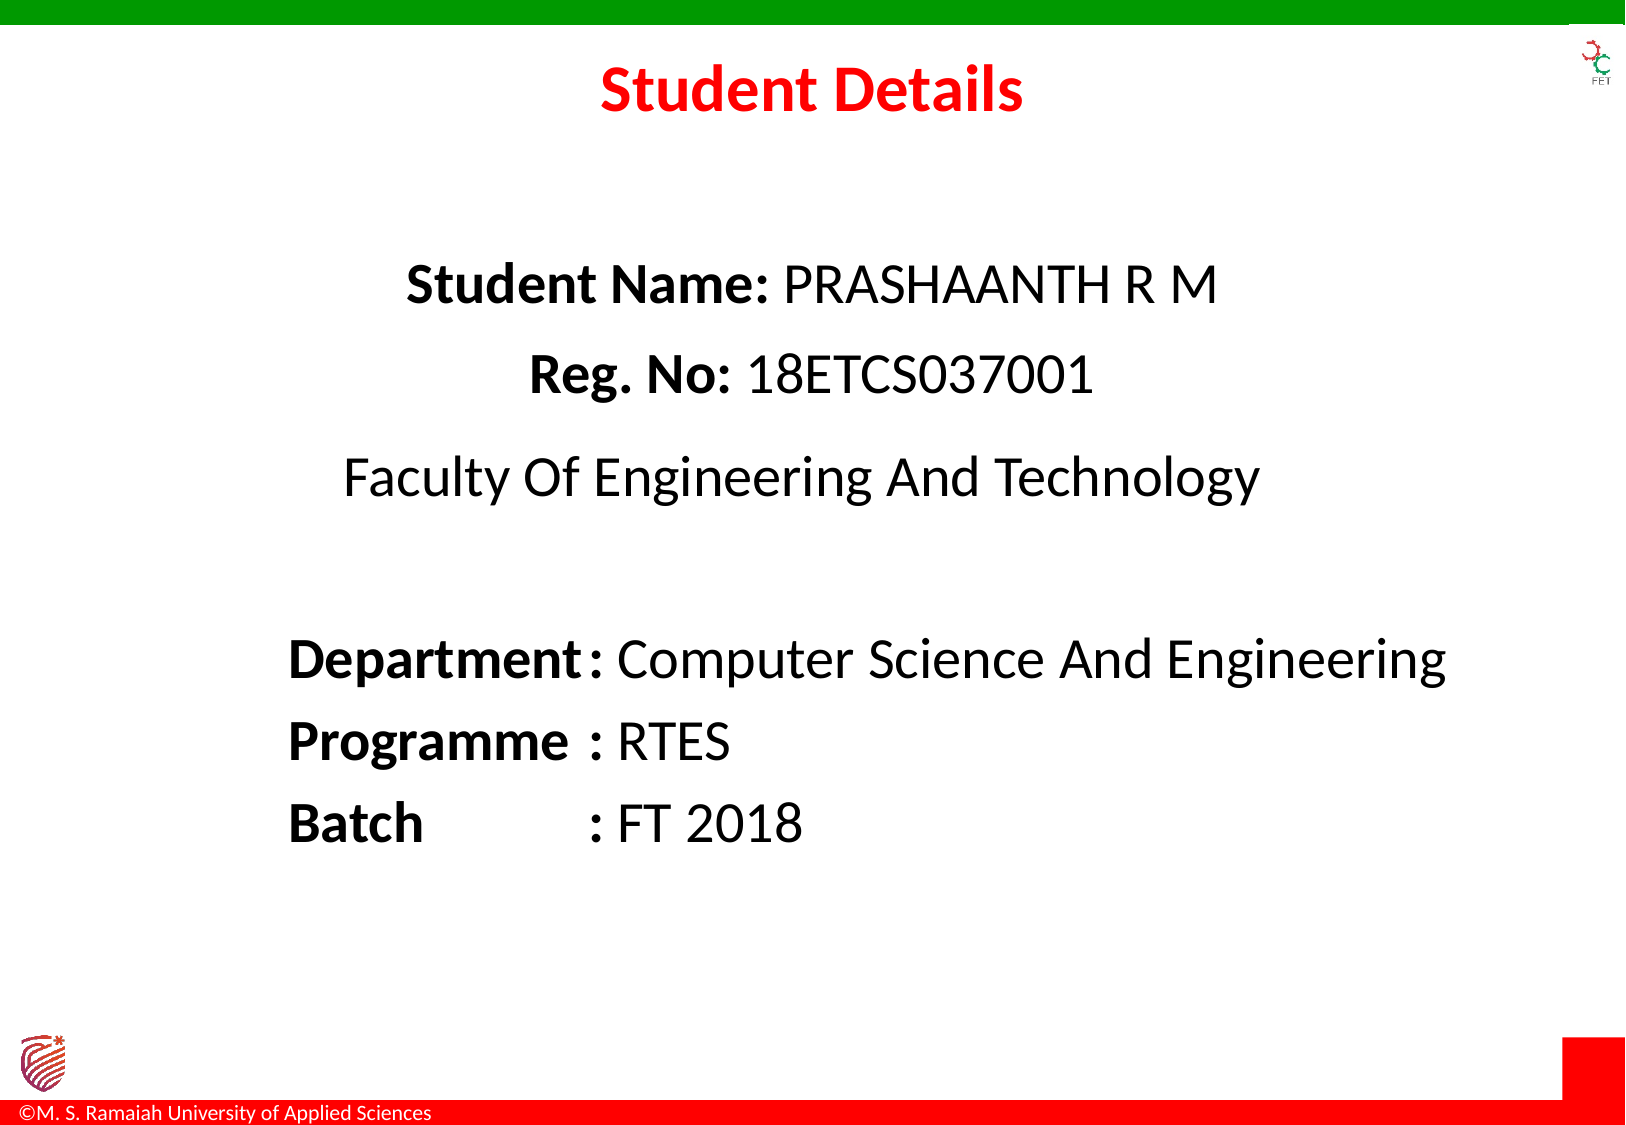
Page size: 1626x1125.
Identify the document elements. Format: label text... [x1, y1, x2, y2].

picture [21, 1035, 65, 1092]
text_box Faculty Of Engineering And Technology [205, 430, 1399, 586]
text_box Reg. No: 18ETCS037001 [215, 327, 1409, 483]
picture [1569, 24, 1623, 100]
title Student Details [81, 37, 1544, 142]
text_box Student Name: PRASHAANTH R M [216, 237, 1410, 393]
list Department : Computer Science And Engineering Programme : RTES Batch : FT 2018 [273, 613, 1549, 978]
